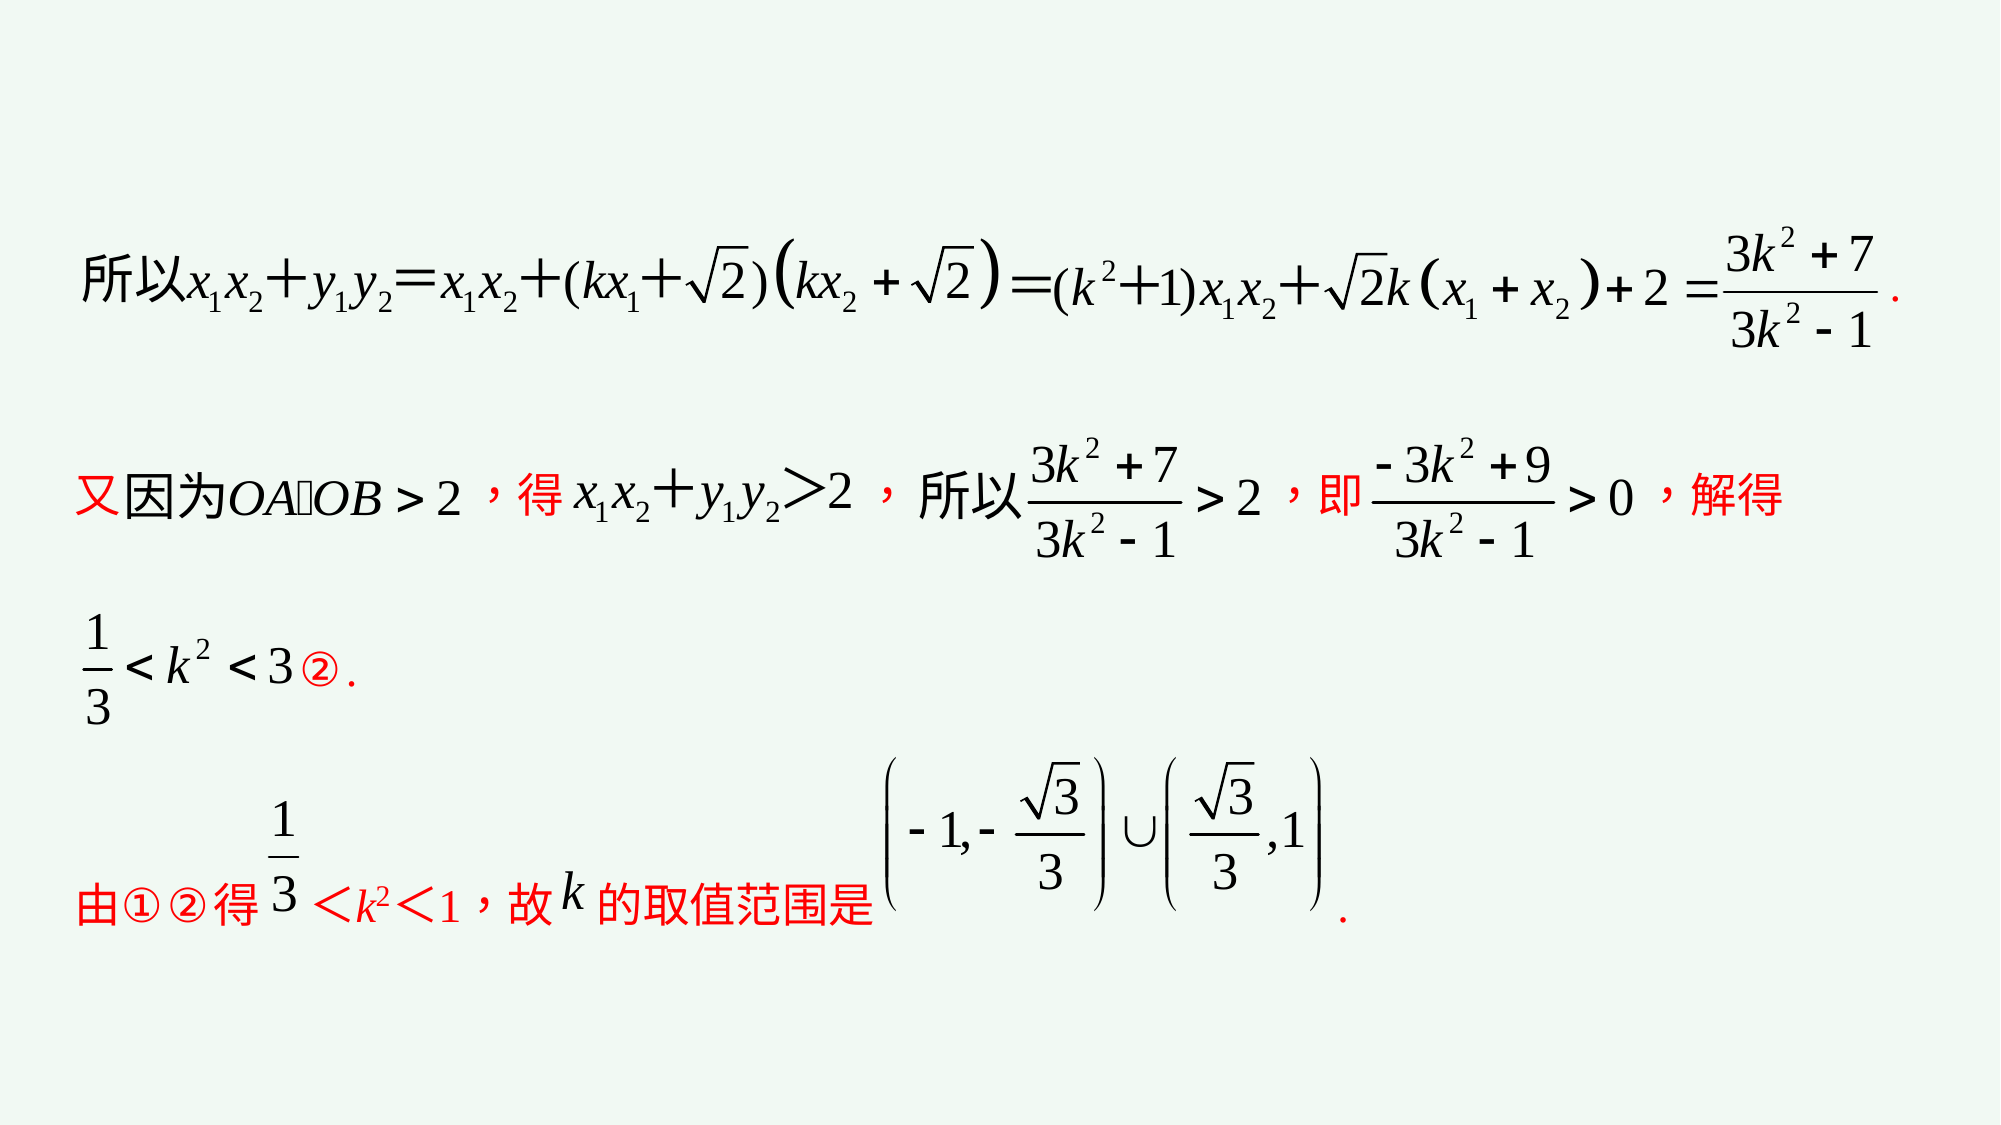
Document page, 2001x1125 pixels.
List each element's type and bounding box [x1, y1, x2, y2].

text_box [74, 181, 1907, 946]
